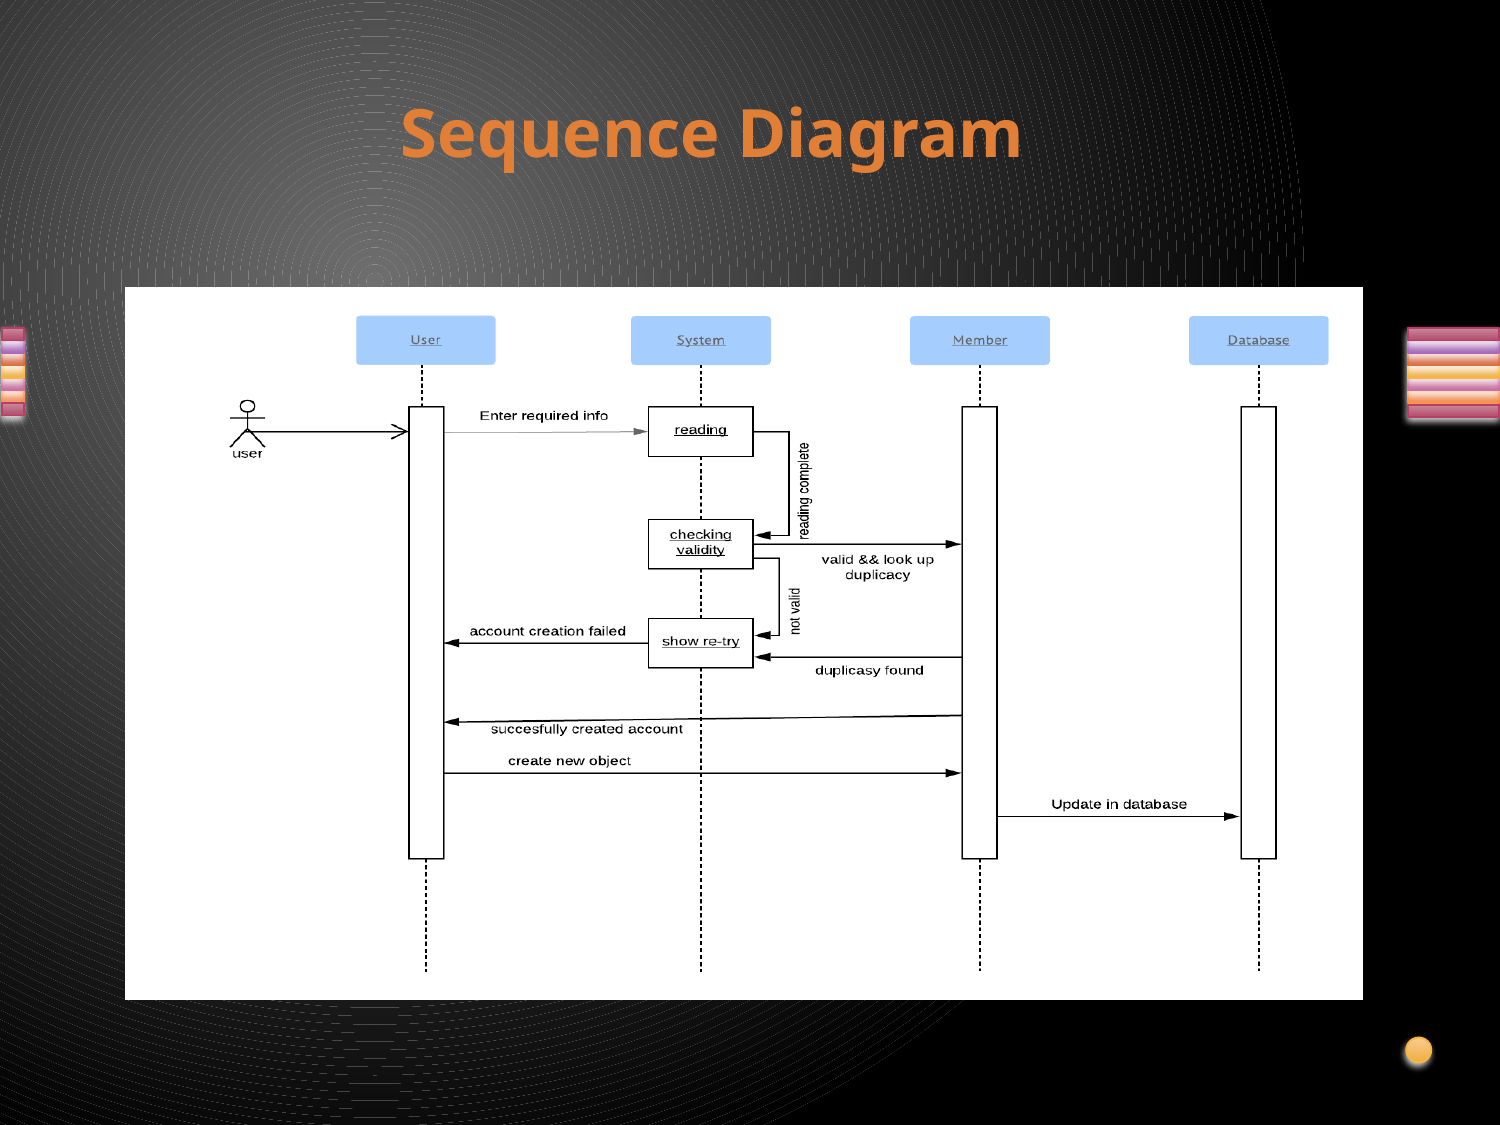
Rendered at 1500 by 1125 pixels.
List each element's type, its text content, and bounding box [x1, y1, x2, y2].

picture [124, 287, 1363, 1001]
list Sequence Diagram [37, 37, 1388, 225]
